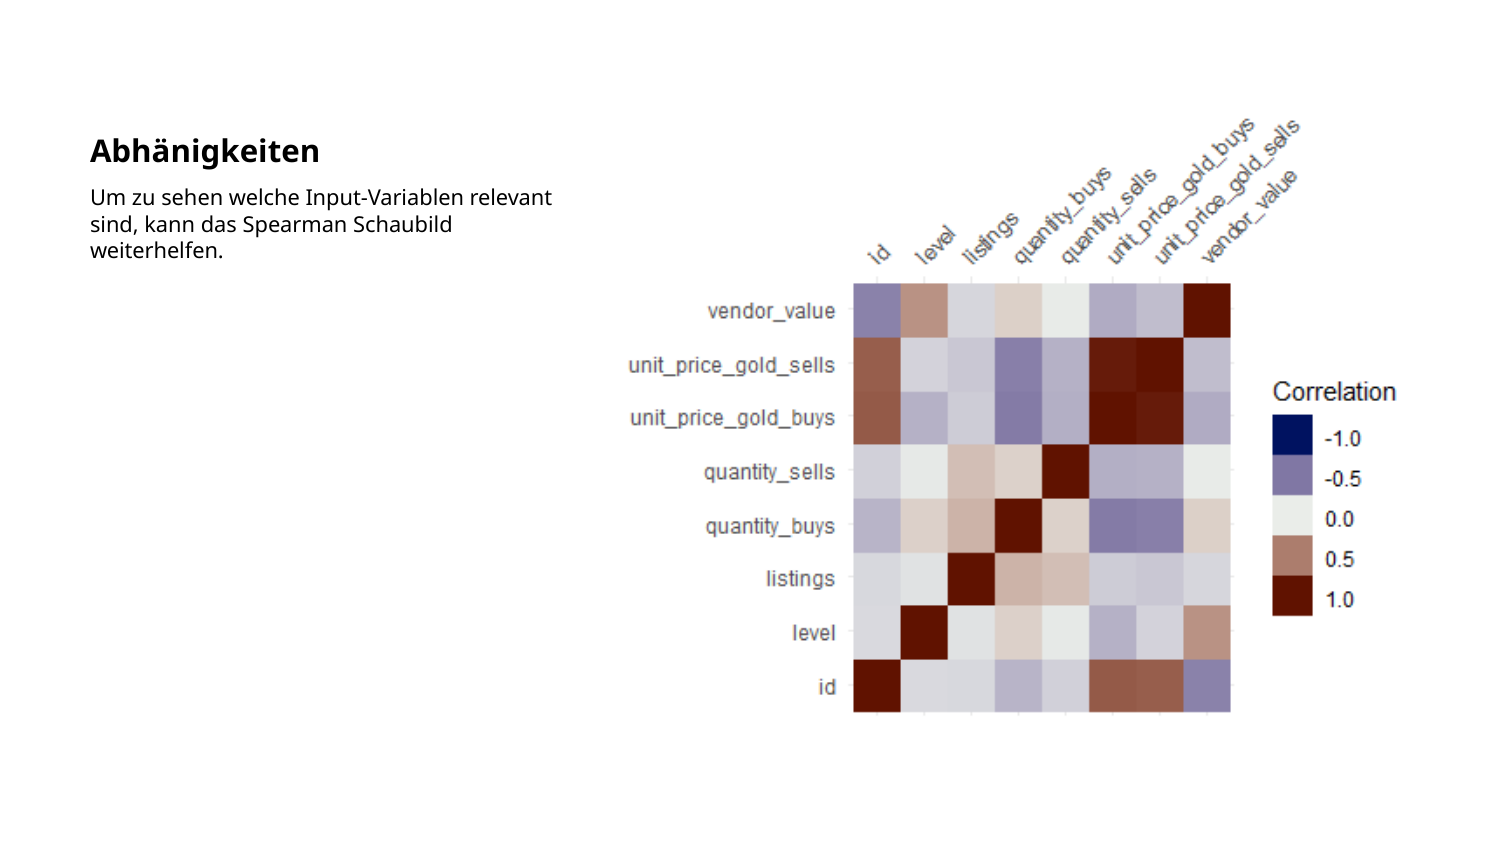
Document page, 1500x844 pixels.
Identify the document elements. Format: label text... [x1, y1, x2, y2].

title Abhänigkeiten [75, 33, 569, 176]
list Um zu sehen welche Input-Variablen relevant sind, kann das Spearman Schaubild weiterhelfen. [75, 176, 569, 754]
picture [585, 58, 1424, 730]
